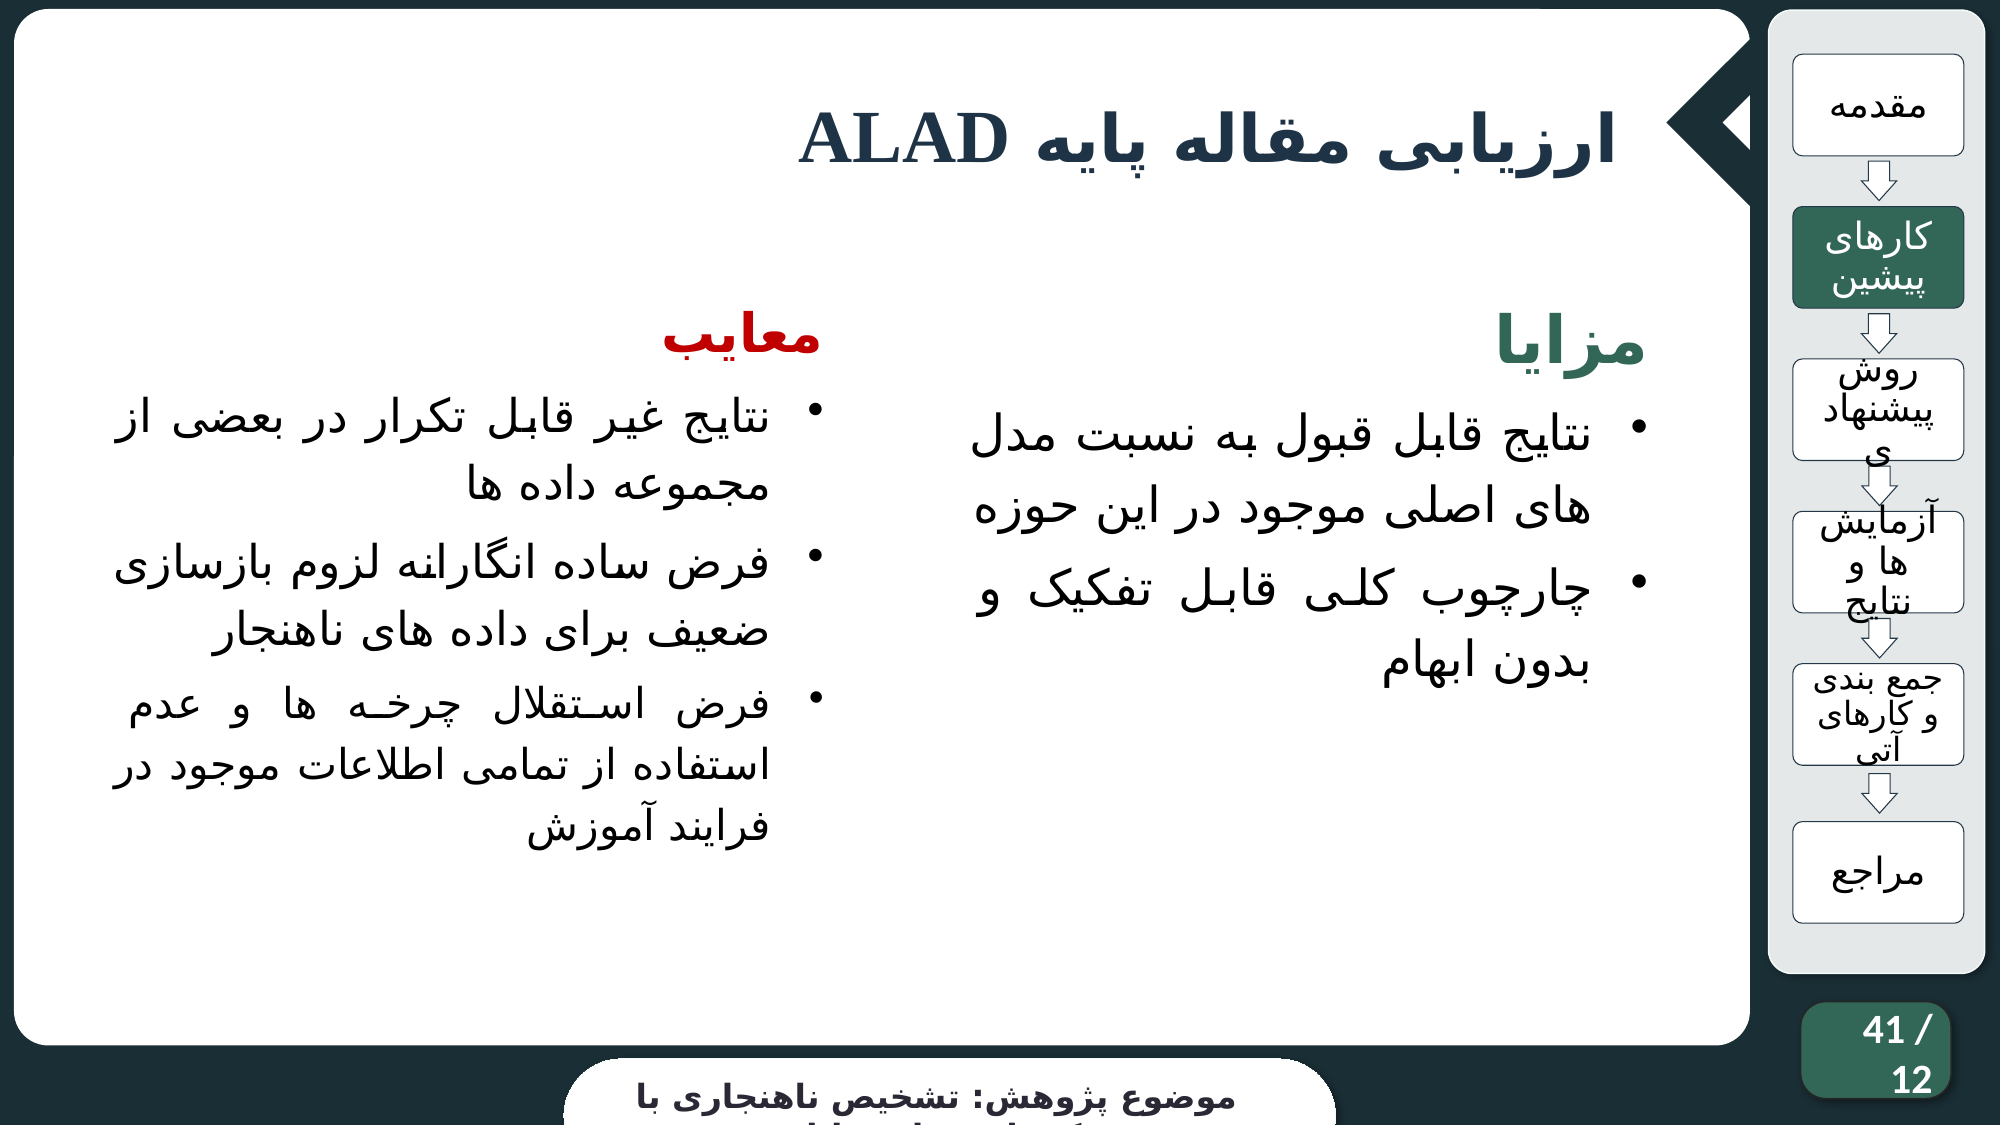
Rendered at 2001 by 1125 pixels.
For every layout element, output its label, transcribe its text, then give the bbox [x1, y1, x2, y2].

text_box ارزیابی مقاله پایه ALAD [608, 80, 1633, 185]
slide_number 41 / 12 [1802, 1007, 1948, 1096]
text_box مزایا نتایج قابل قبول به نسبت مدل های اصلی موجود در این حوزه چارچوب کلی قابل تفکیک و بدون ابهام [953, 200, 1664, 766]
text_box معایب نتایج غیر قابل تکرار در بعضی از مجموعه داده ها فرض ساده انگارانه لزوم بازسازی ضعیف برای داده های ناهنجار فرض استقلال چرخه ها و عدم استفاده از تمامی اطلاعات موجود در فرایند آموزش [97, 206, 839, 917]
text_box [1792, 54, 1964, 924]
